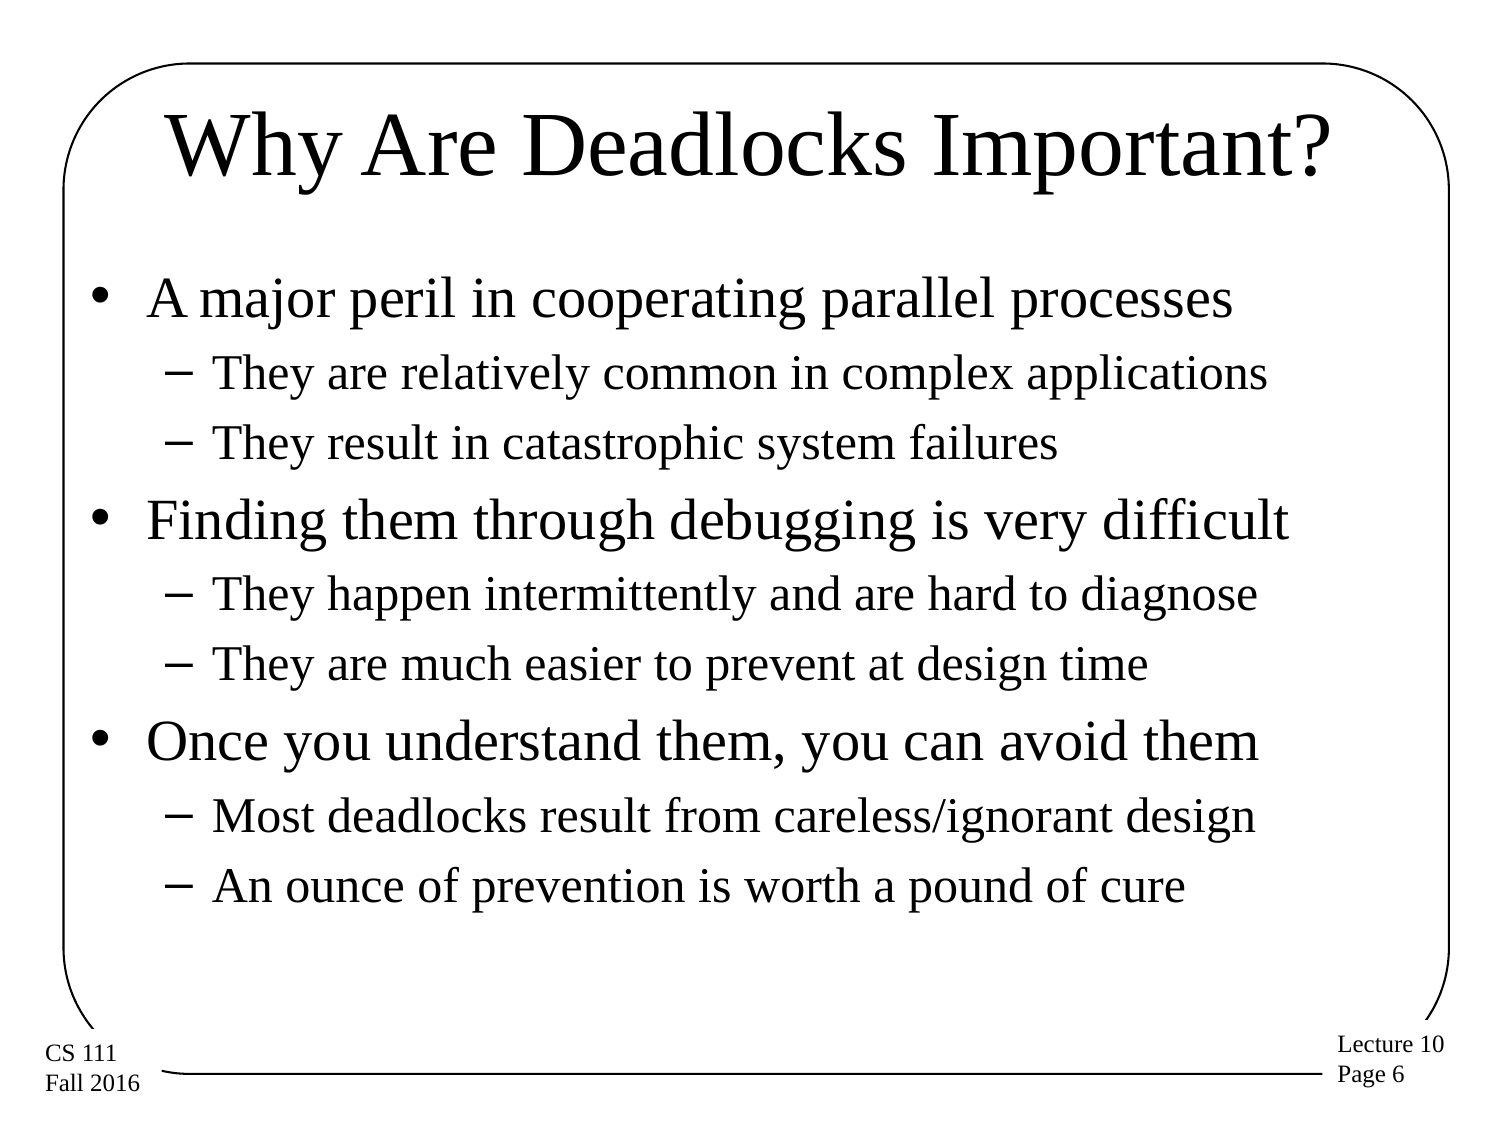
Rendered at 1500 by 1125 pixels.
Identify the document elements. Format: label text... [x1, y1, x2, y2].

list A major peril in cooperating parallel processes They are relatively common in complex applications They result in catastrophic system failures Finding them through debugging is very difficult They happen intermittently and are hard to diagnose They are much easier to prevent at design time Once you understand them, you can avoid them Most deadlocks result from careless/ignorant design An ounce of prevention is worth a pound of cure [74, 251, 1426, 995]
title Why Are Deadlocks Important? [74, 44, 1426, 233]
